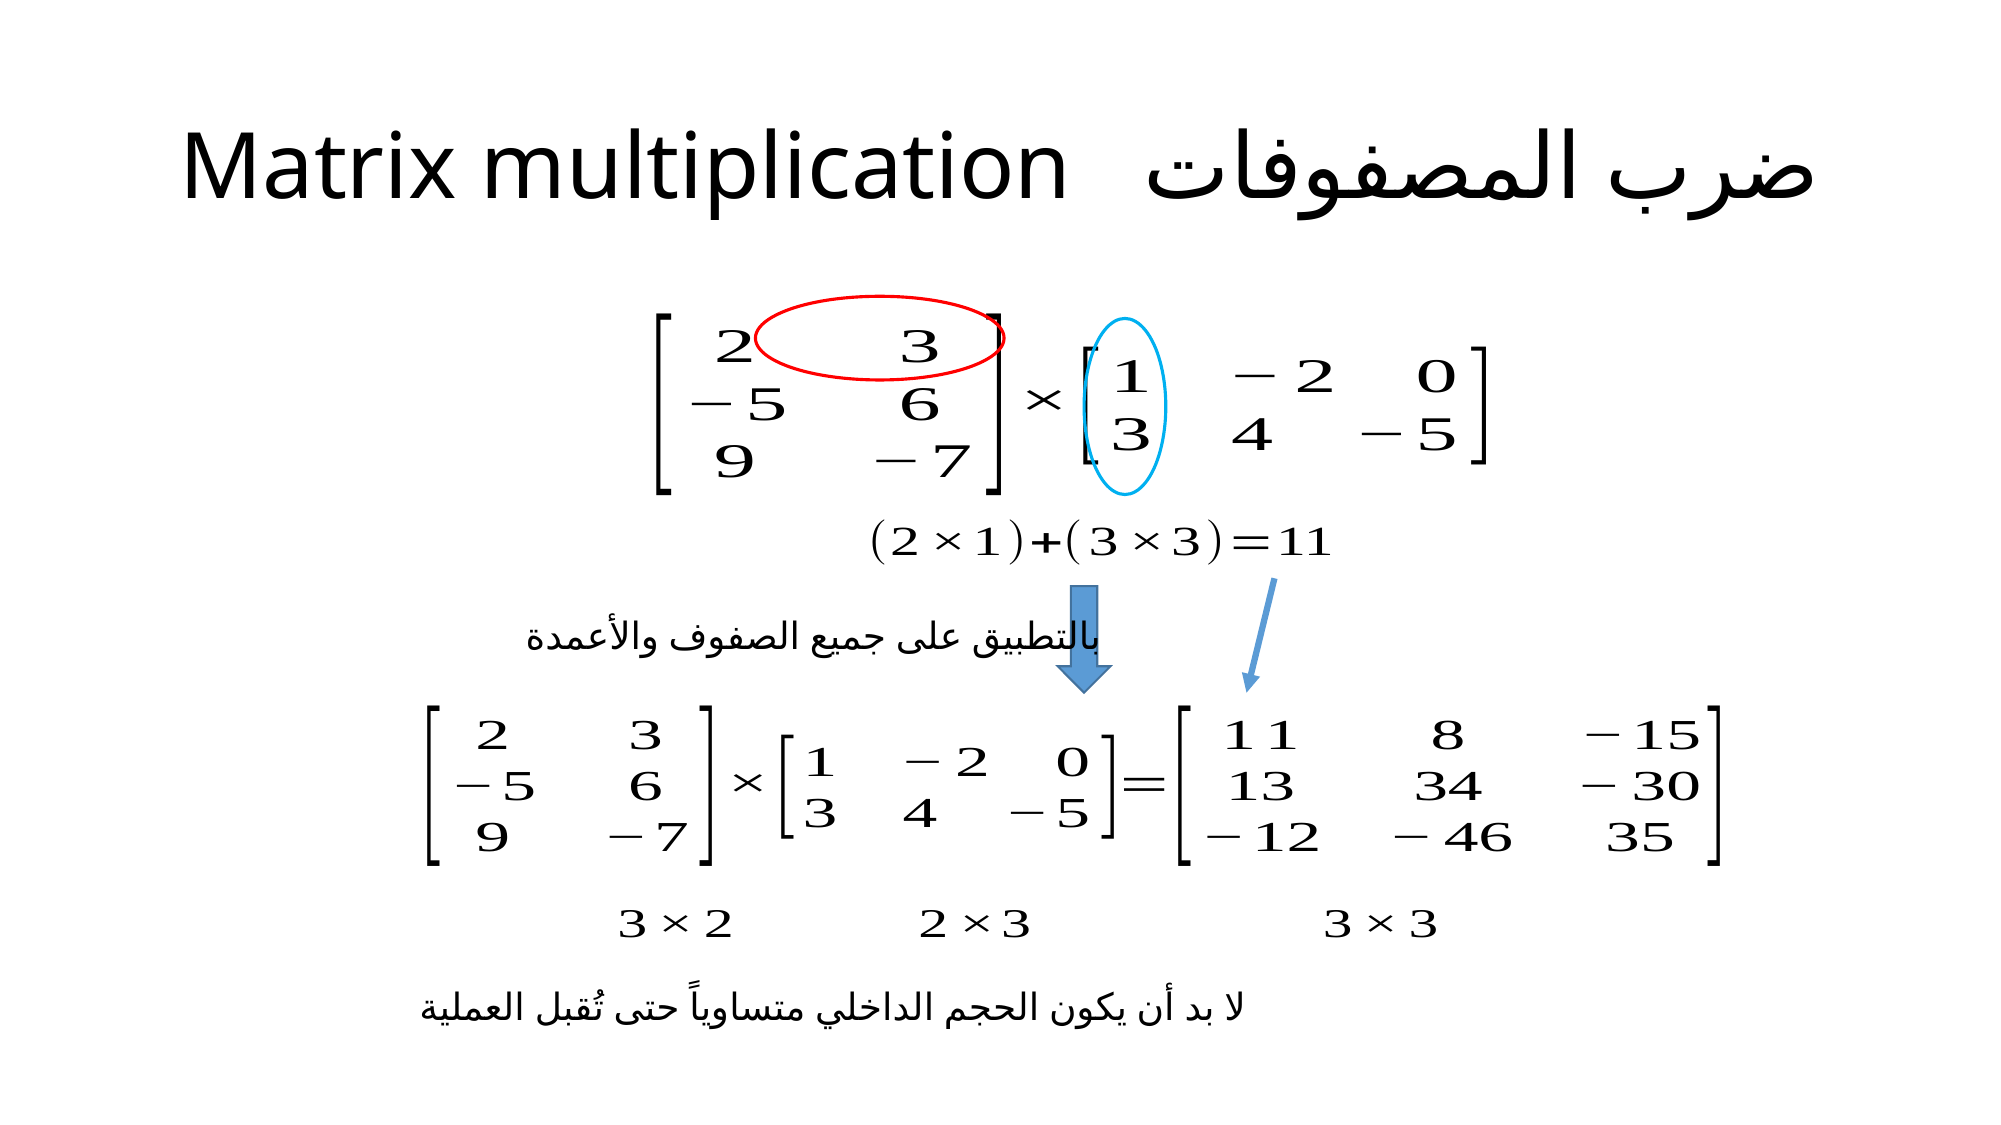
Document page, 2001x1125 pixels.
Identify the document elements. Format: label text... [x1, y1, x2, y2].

title Matrix multiplication ضرب المصفوفات [137, 59, 1863, 278]
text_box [1246, 578, 1275, 693]
text_box [1055, 664, 1113, 695]
text_box [754, 295, 1006, 381]
text_box [1083, 317, 1167, 496]
text_box [1069, 585, 1099, 604]
text_box بالتطبيق على جميع الصفوف والأعمدة [510, 604, 1117, 664]
text_box لا بد أن يكون الحجم الداخلي متساوياً حتى تُقبل العملية [404, 975, 1262, 1036]
